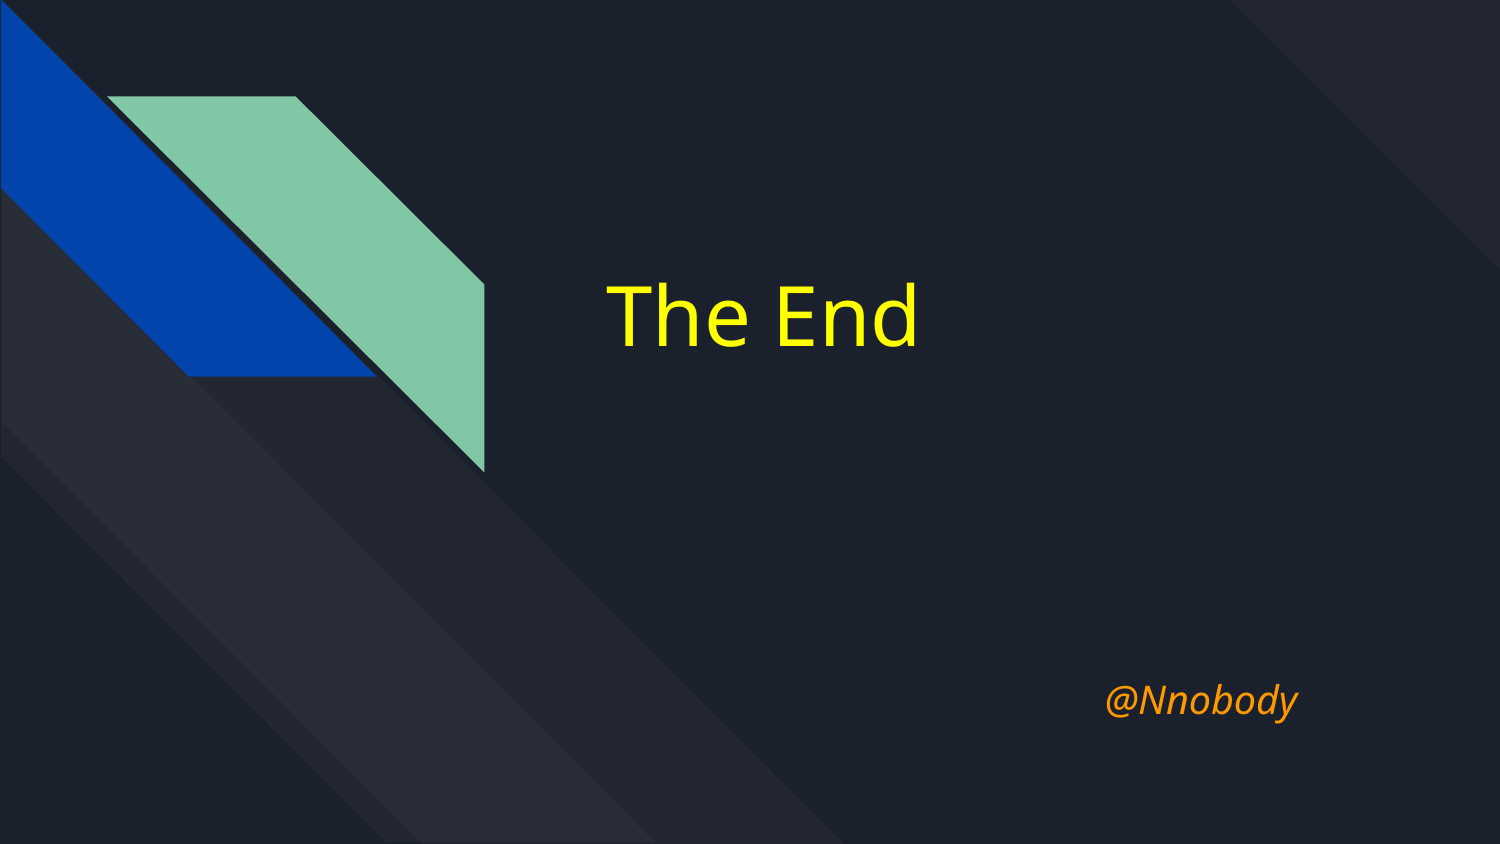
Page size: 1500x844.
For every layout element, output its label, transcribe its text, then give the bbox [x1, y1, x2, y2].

title The End [569, 248, 1393, 508]
subtitle @Nnobody [789, 659, 1360, 743]
